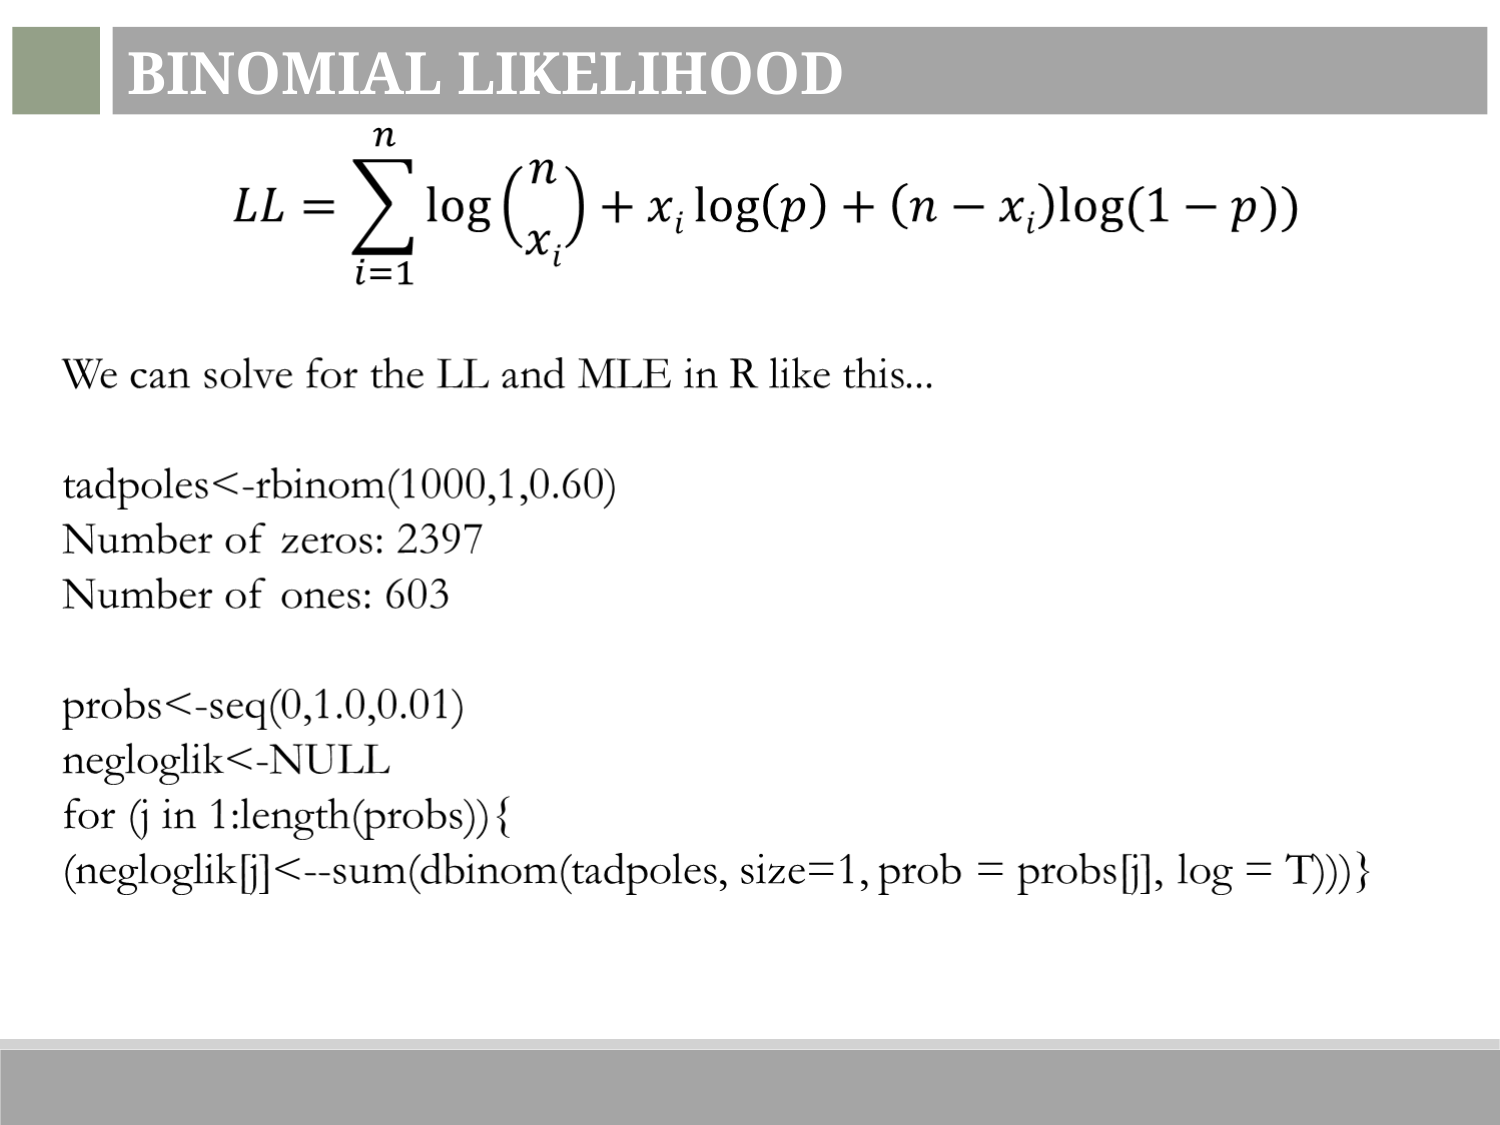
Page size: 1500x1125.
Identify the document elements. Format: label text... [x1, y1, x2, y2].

text_box [47, 114, 1486, 911]
text_box Binomial Likelihood [112, 26, 1488, 115]
text_box [12, 26, 100, 115]
